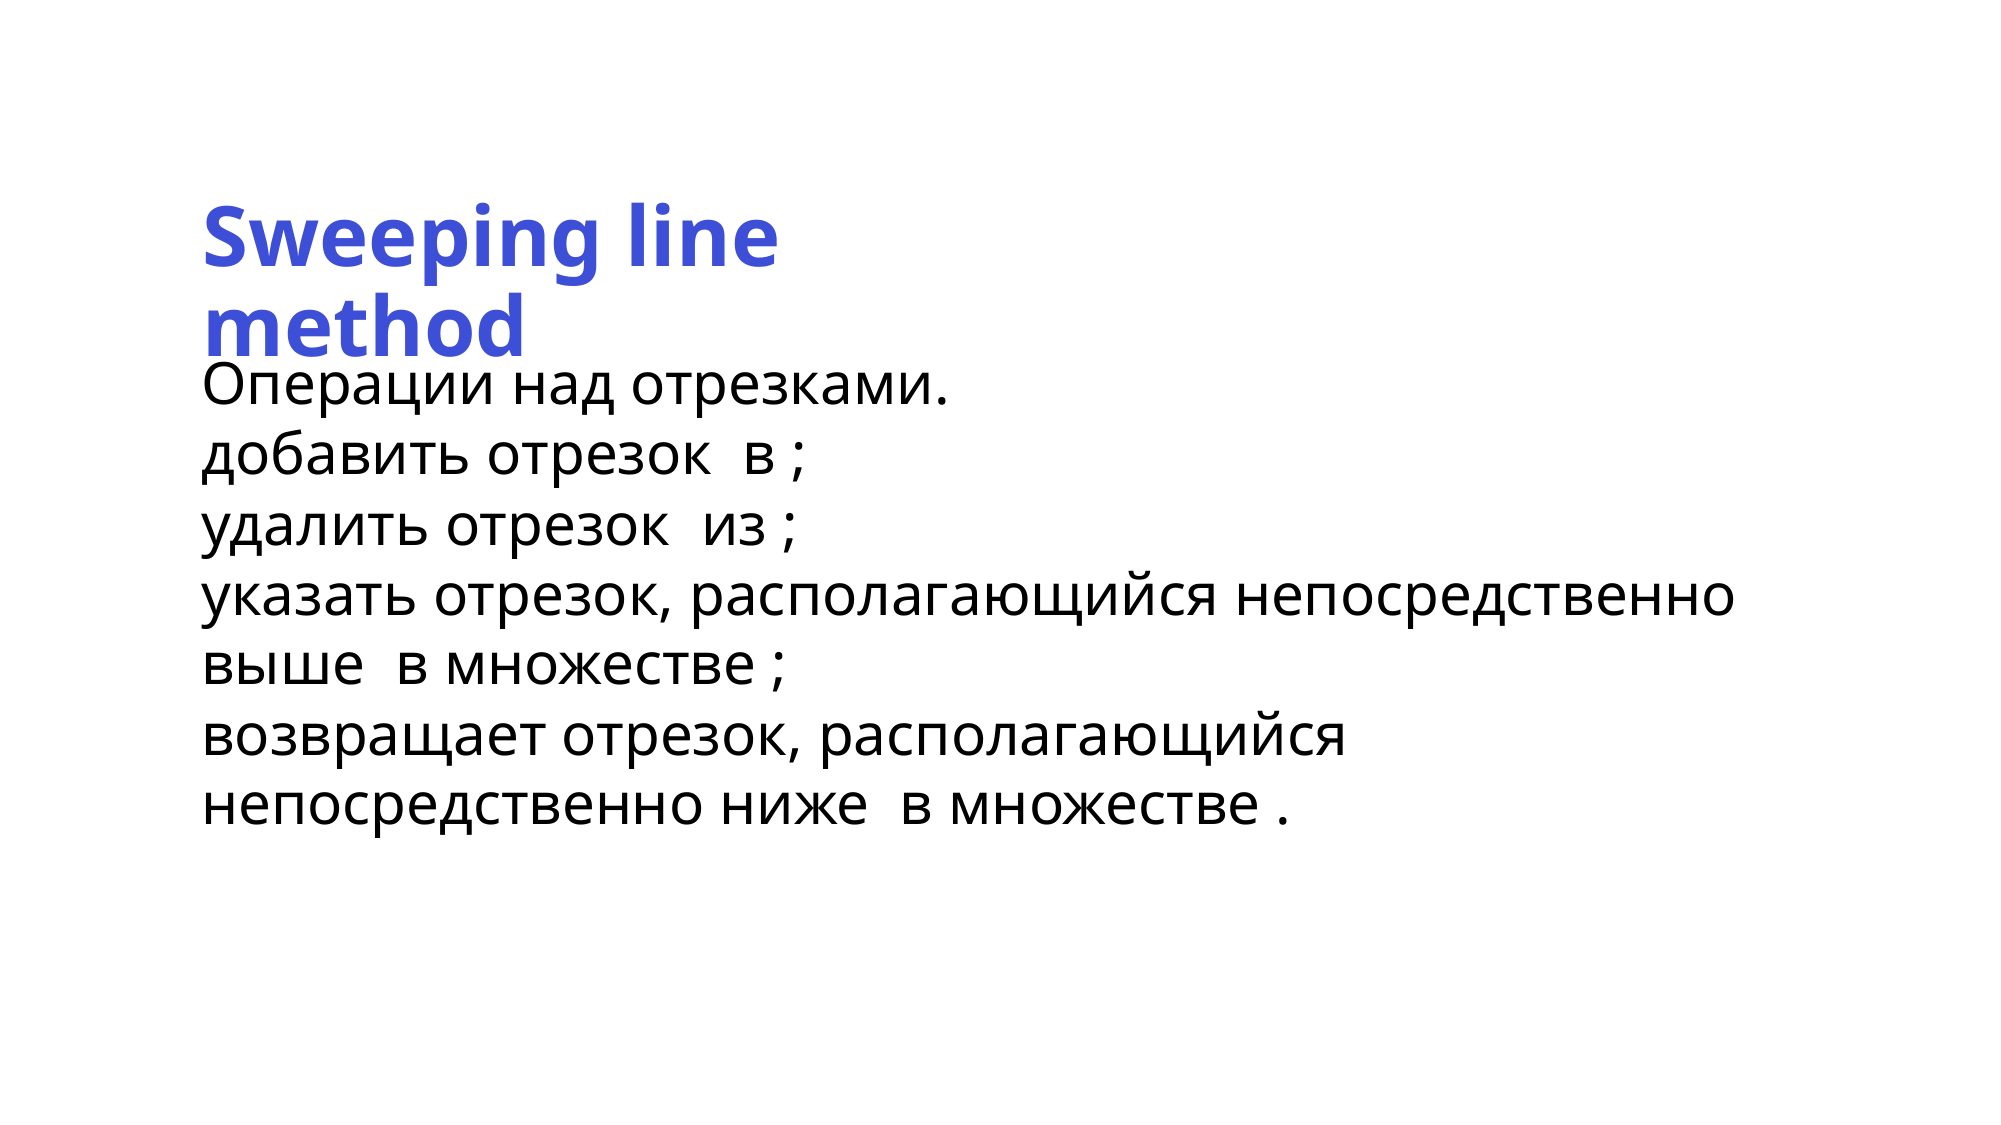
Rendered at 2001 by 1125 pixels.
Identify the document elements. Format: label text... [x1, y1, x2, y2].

text_box Sweeping line method [187, 187, 1130, 307]
